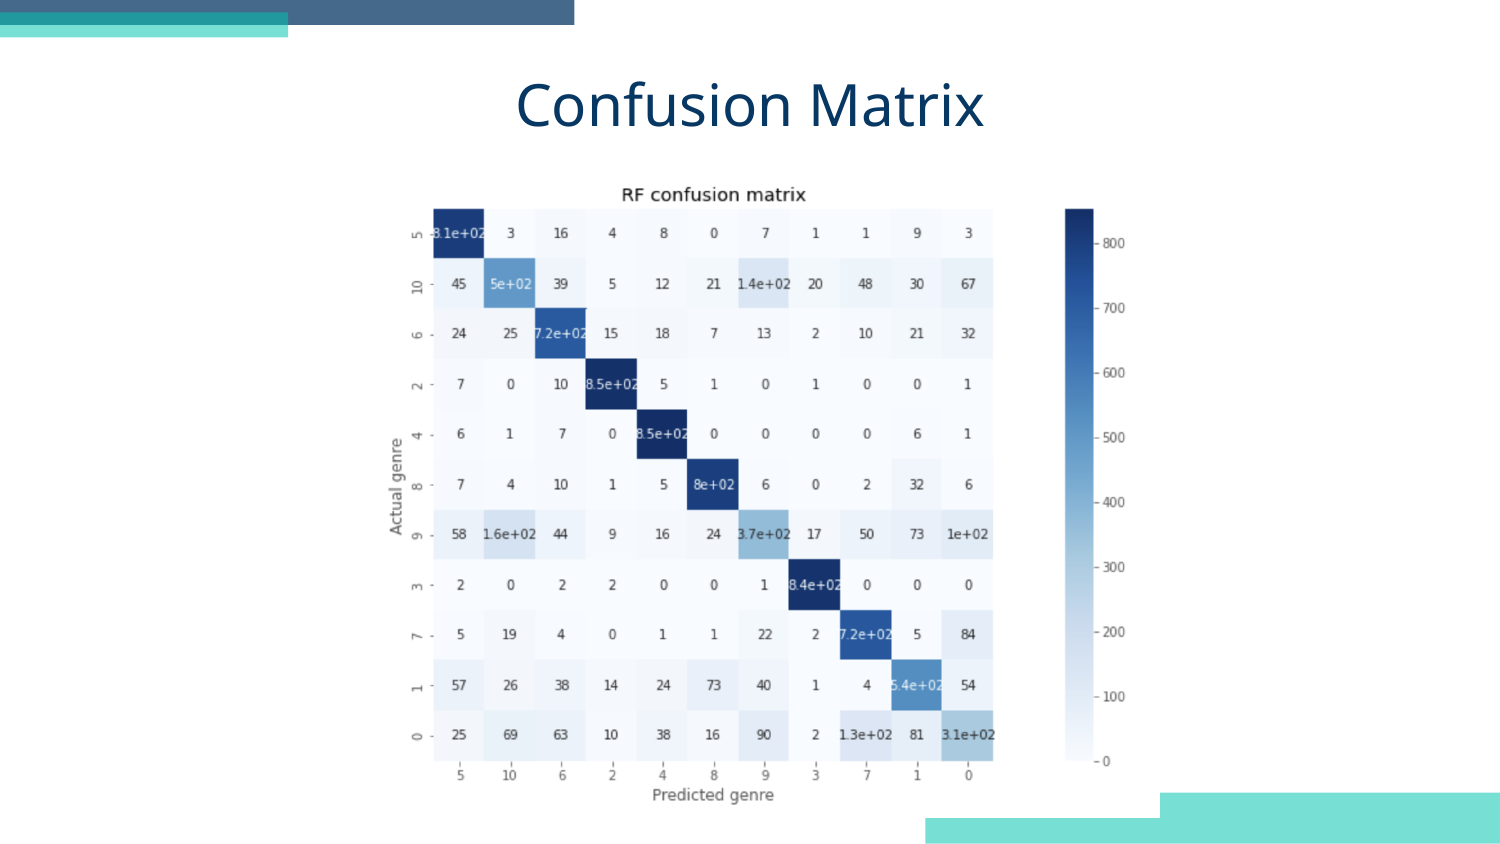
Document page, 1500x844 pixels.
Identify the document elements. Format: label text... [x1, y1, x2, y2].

title Confusion Matrix [118, 70, 1382, 137]
picture [351, 178, 1160, 818]
